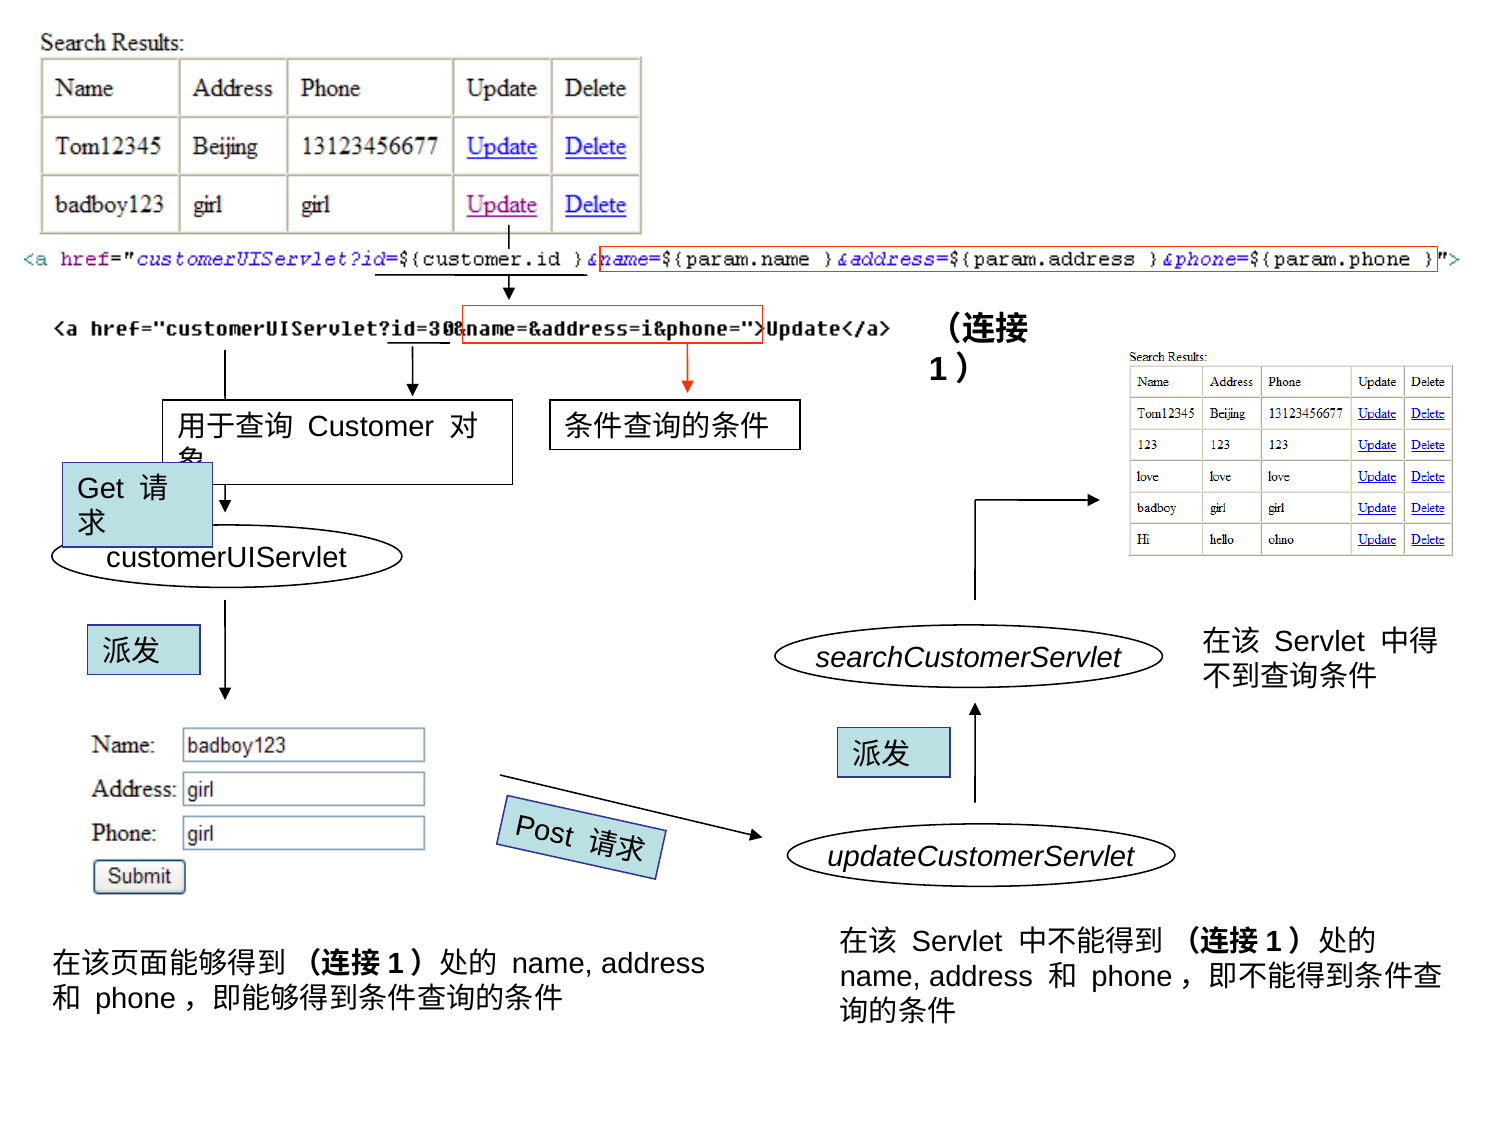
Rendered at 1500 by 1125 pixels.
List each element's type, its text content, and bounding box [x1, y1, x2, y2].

text_box [968, 702, 982, 803]
text_box 用于查询 Customer 对象 [162, 399, 513, 485]
picture [24, 249, 1461, 274]
text_box updateCustomerServlet [787, 823, 1175, 887]
text_box 派发 [837, 727, 950, 778]
text_box [406, 356, 419, 397]
text_box searchCustomerServlet [774, 624, 1163, 688]
text_box Get 请求 [62, 462, 213, 548]
text_box 在该页面能够得到 （连接1）处的 name, address 和 phone，即能够得到条件查询的条件 [37, 937, 725, 1023]
text_box 在该 Servlet 中得不到查询条件 [1187, 615, 1463, 700]
text_box [502, 283, 516, 300]
text_box 条件查询的条件 [549, 399, 800, 450]
picture [49, 312, 896, 348]
picture [37, 24, 651, 244]
text_box [681, 356, 694, 393]
text_box [218, 599, 232, 700]
text_box 派发 [87, 624, 200, 675]
picture [74, 712, 441, 904]
text_box [974, 493, 1100, 507]
text_box [218, 485, 232, 513]
text_box Post 请求 [496, 795, 667, 880]
text_box （连接1） [914, 299, 1088, 395]
text_box 在该 Servlet 中不能得到 （连接1）处的 name, address 和 phone，即不能得到条件查询的条件 [825, 915, 1475, 1035]
picture [1124, 349, 1456, 562]
text_box [462, 305, 763, 310]
text_box [499, 774, 763, 841]
text_box customerUIServlet [51, 524, 402, 588]
